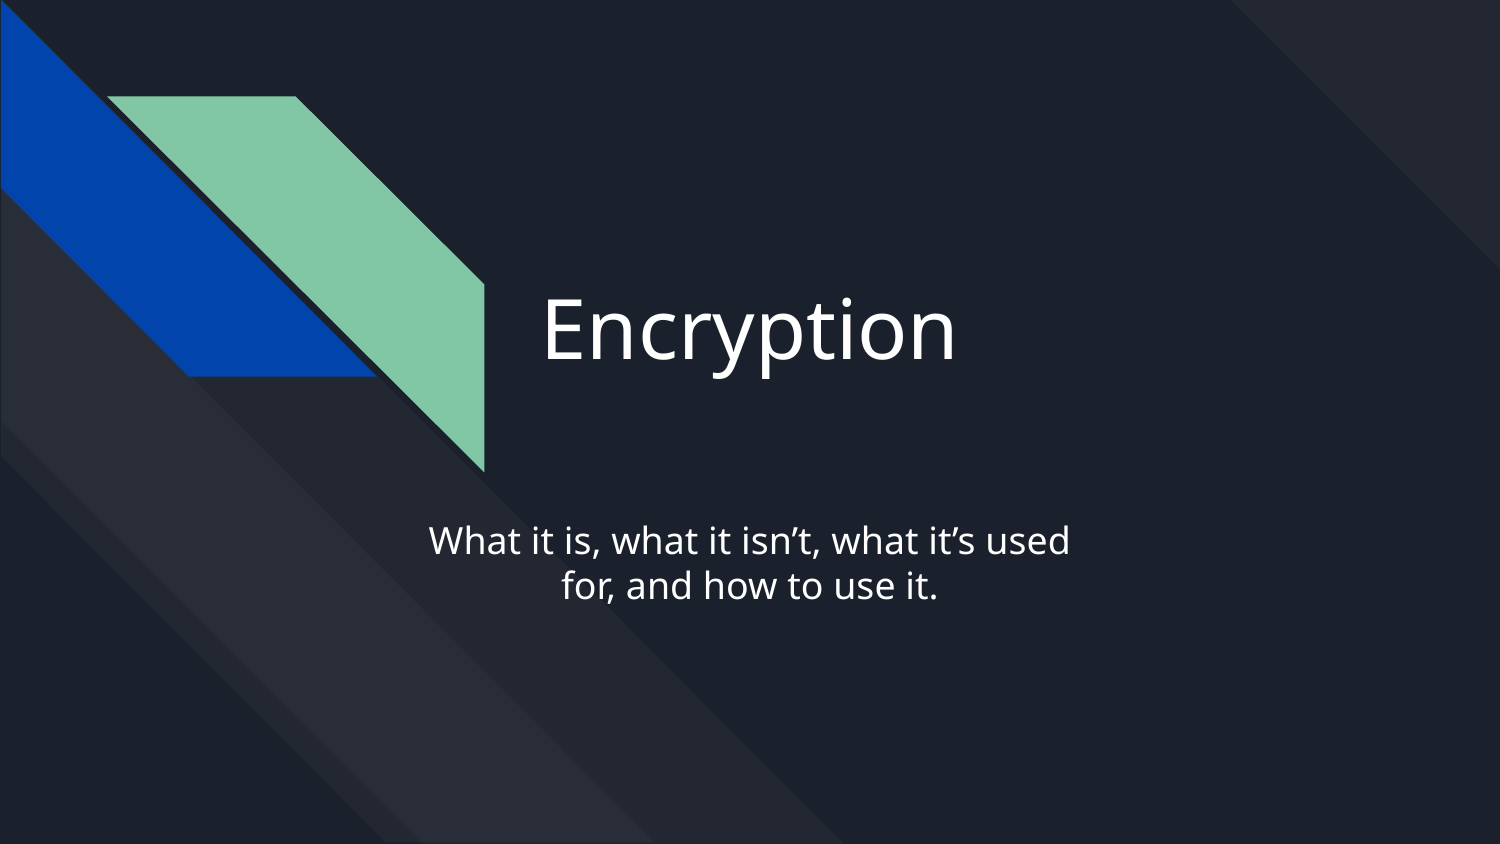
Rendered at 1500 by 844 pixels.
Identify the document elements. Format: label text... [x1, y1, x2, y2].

subtitle What it is, what it isn’t, what it’s used for, and how to use it. [384, 501, 1116, 678]
title Encryption [338, 261, 1162, 521]
